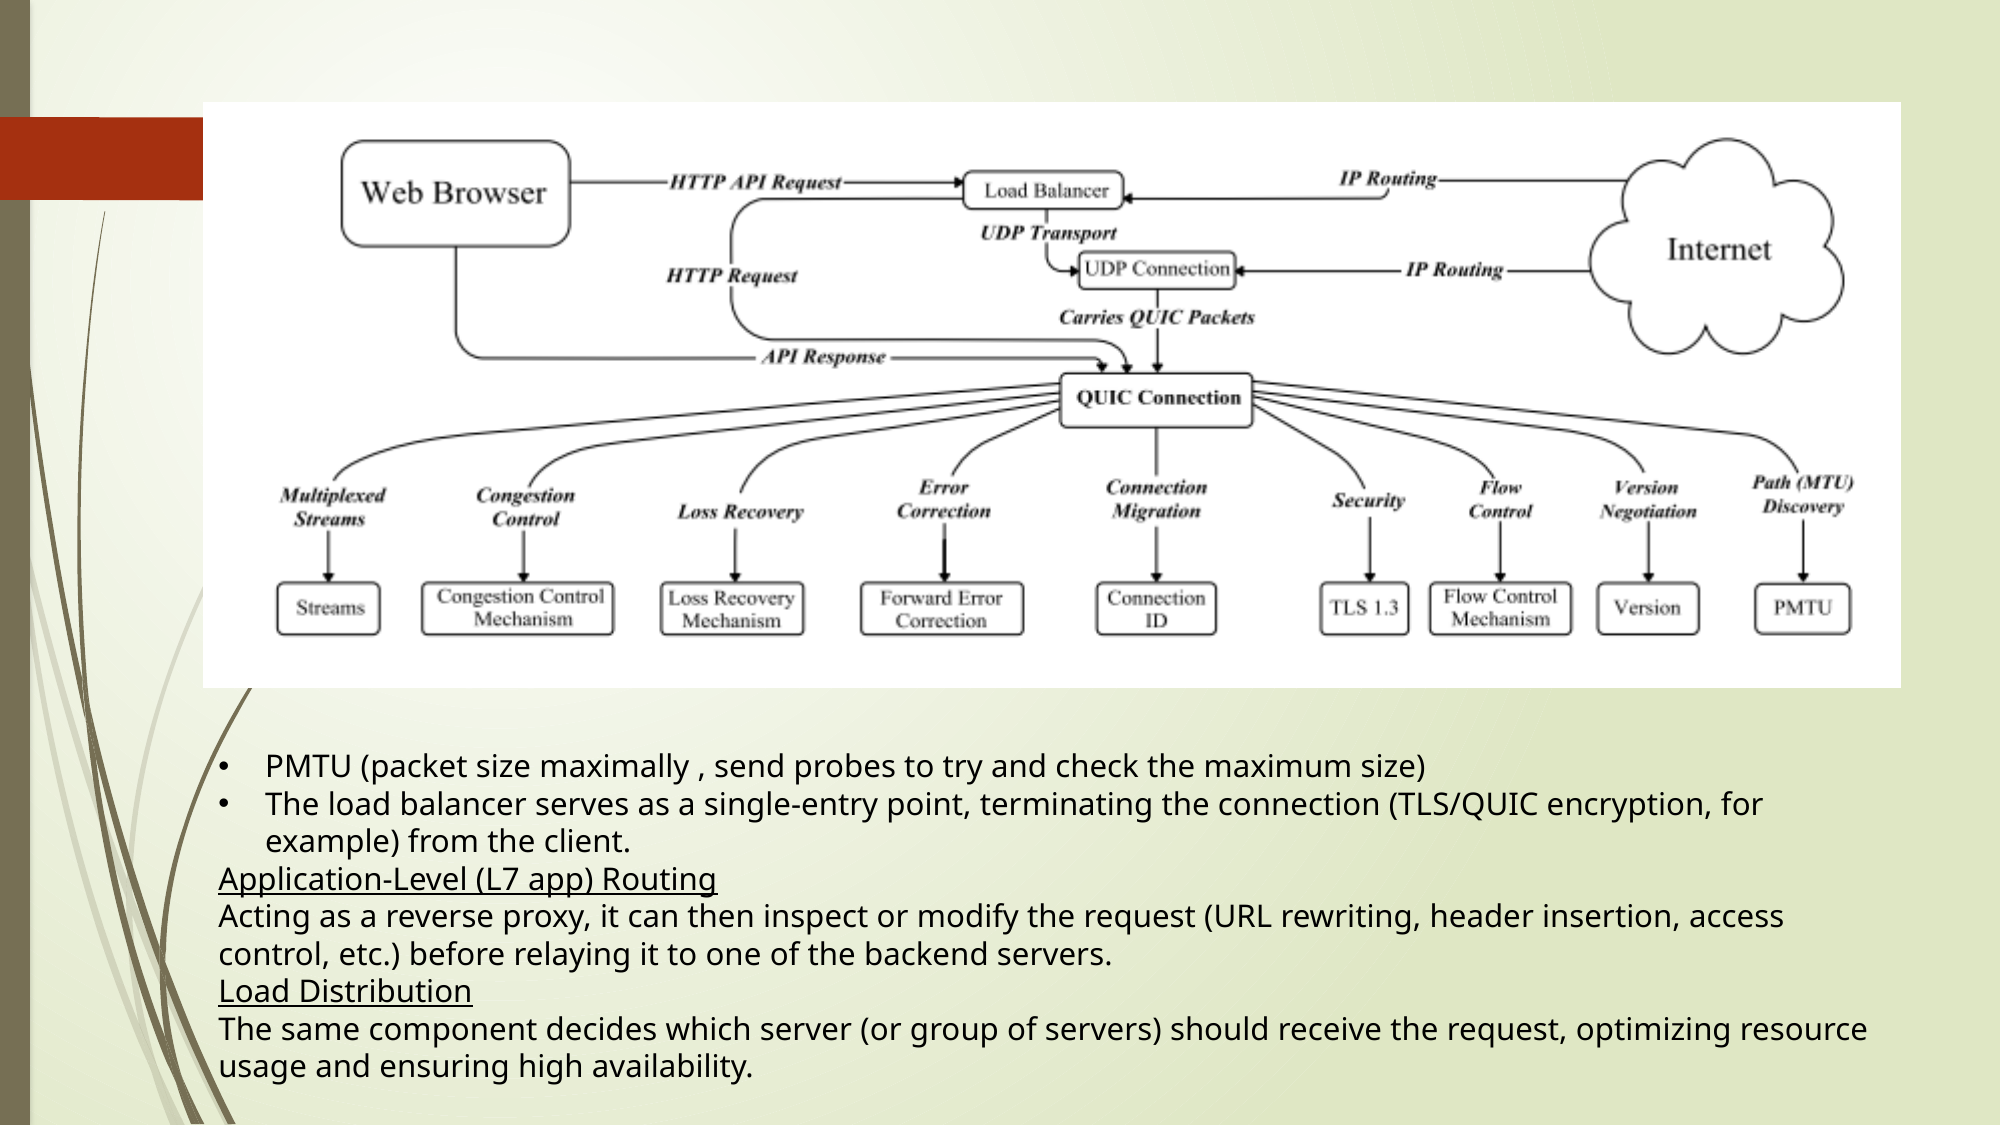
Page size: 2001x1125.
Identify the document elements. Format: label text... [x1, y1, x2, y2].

text_box PMTU (packet size maximally , send probes to try and check the maximum size) The load balancer serves as a single-entry point, terminating the connection (TLS/QUIC encryption, for example) from the client. Application-Level (L7 app) Routing Acting as a reverse proxy, it can then inspect or modify the request (URL rewriting, header insertion, access control, etc.) before relaying it to one of the backend servers. Load Distribution The same component decides which server (or group of servers) should receive the request, optimizing resource usage and ensuring high availability. [203, 739, 1900, 1125]
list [203, 102, 1901, 688]
